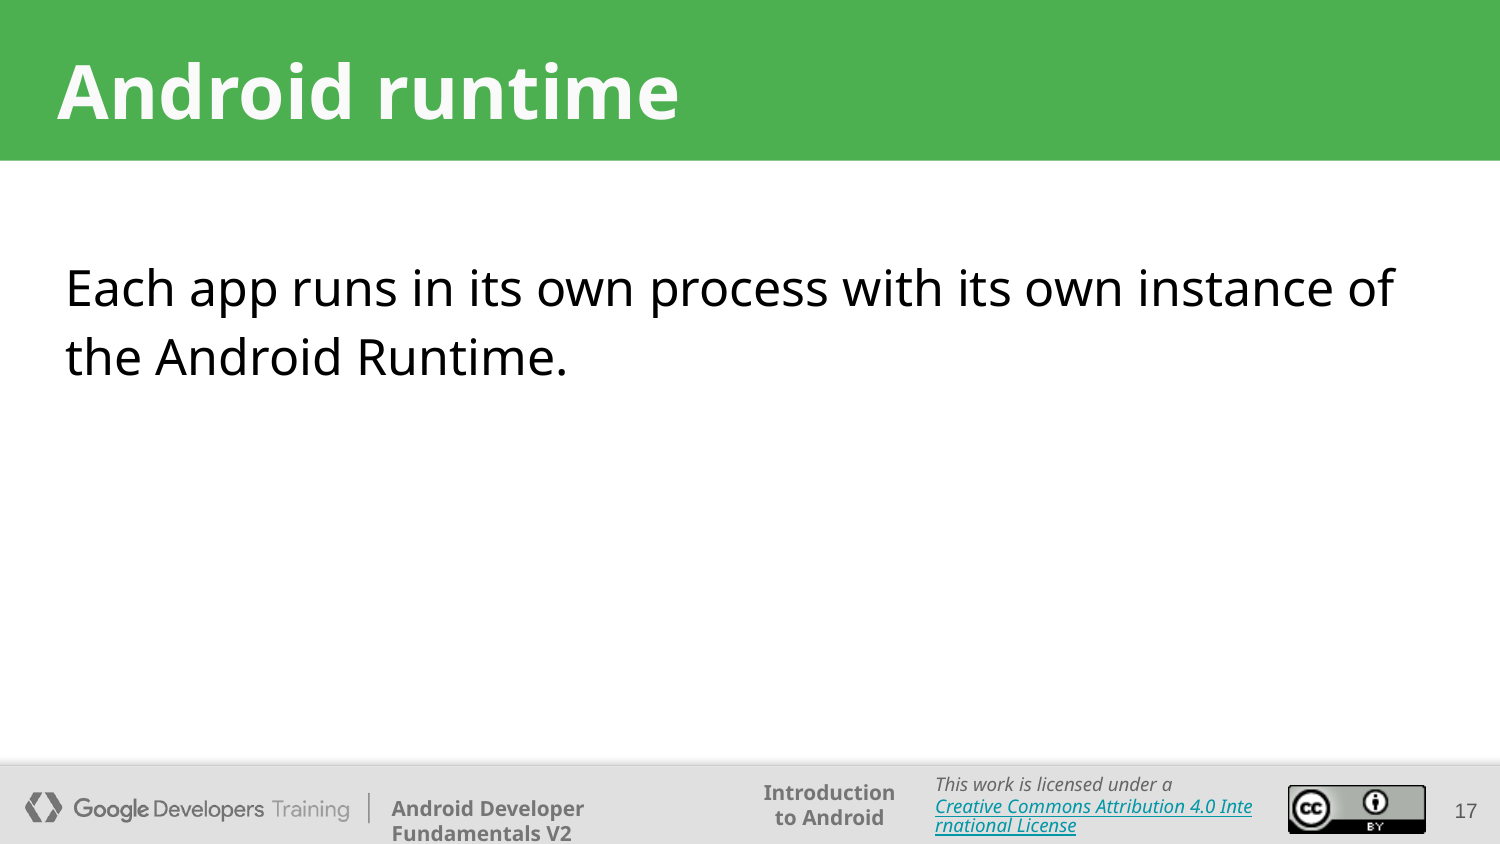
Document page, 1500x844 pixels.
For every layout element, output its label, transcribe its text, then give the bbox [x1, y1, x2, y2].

text_box Each app runs in its own process with its own instance of the Android Runtime. [51, 176, 1449, 737]
text_box Android runtime [43, 29, 1441, 124]
text_box 17 [1402, 777, 1493, 842]
picture [0, 161, 1500, 844]
